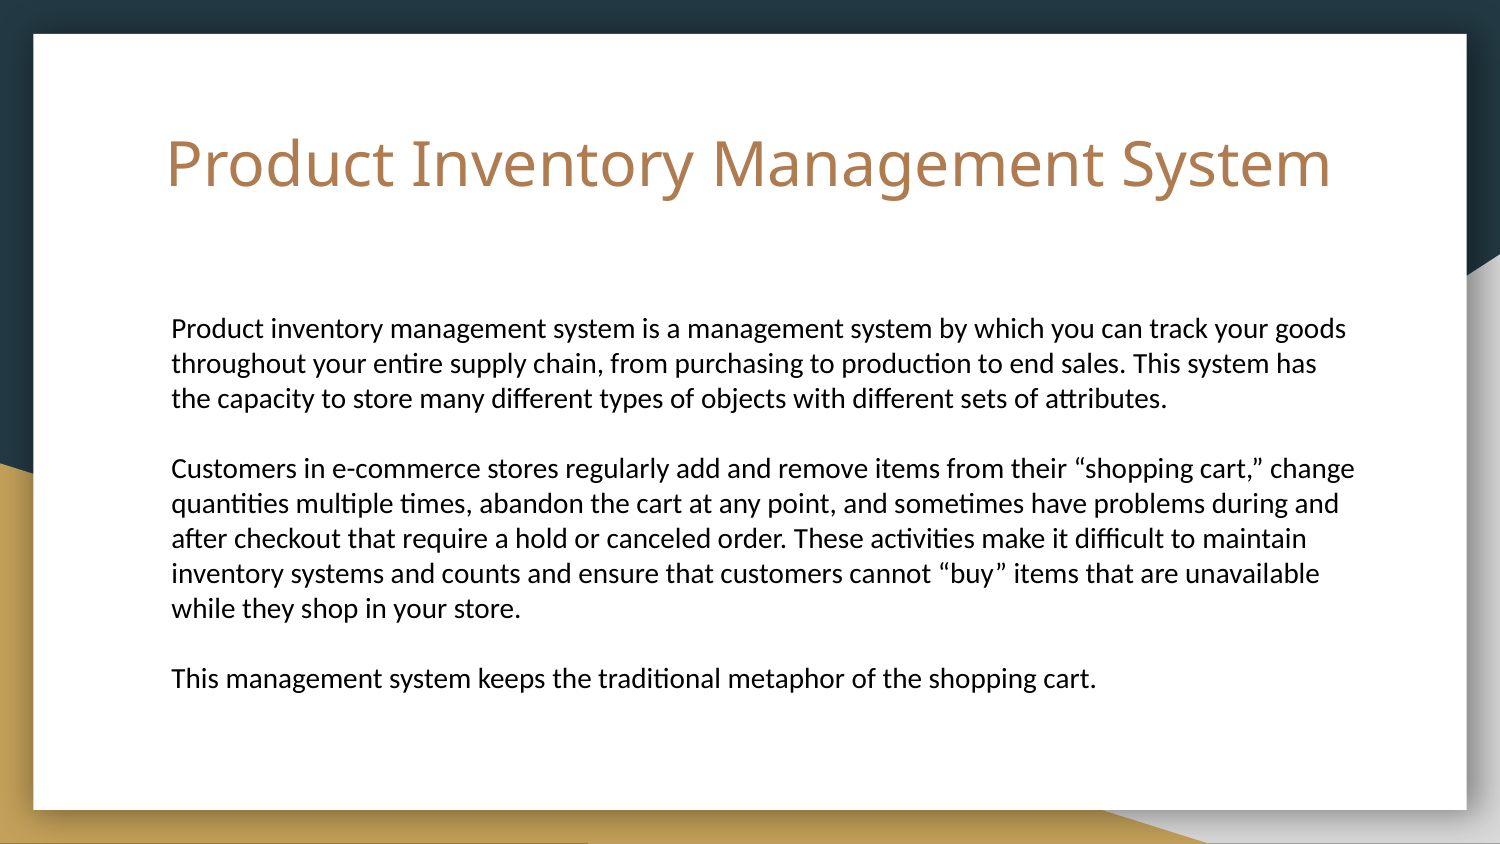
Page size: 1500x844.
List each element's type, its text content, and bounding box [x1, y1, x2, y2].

title Product Inventory Management System [150, 104, 1382, 262]
text_box Product inventory management system is a management system by which you can track your goods throughout your entire supply chain, from purchasing to production to end sales. This system has the capacity to store many different types of objects with different sets of attributes. Customers in e-commerce stores regularly add and remove items from their “shopping cart,” change quantities multiple times, abandon the cart at any point, and sometimes have problems during and after checkout that require a hold or canceled order. These activities make it difficult to maintain inventory systems and counts and ensure that customers cannot “buy” items that are unavailable while they shop in your store. This management system keeps the traditional metaphor of the shopping cart. [156, 294, 1379, 745]
